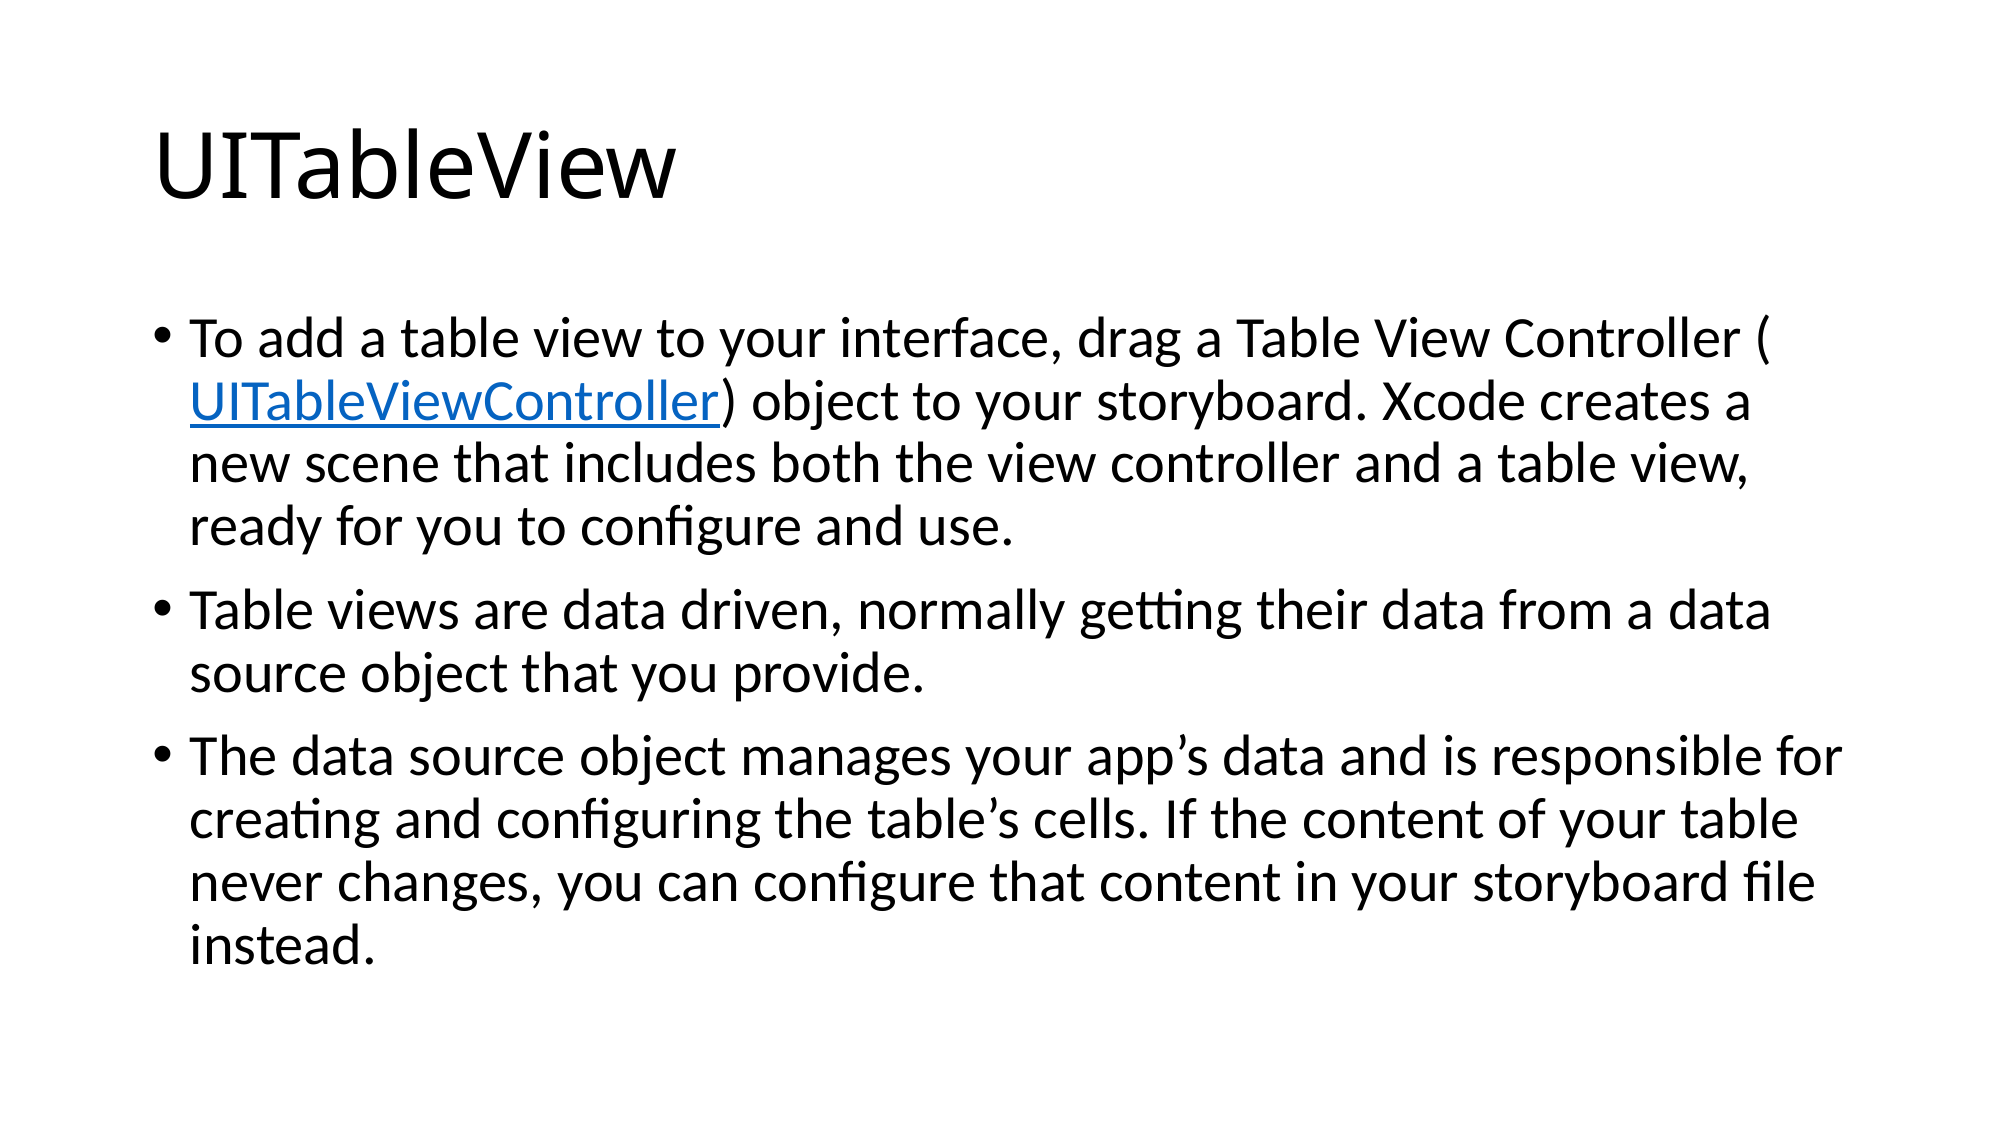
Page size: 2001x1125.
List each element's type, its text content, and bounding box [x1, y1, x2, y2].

list To add a table view to your interface, drag a Table View Controller (UITableViewController) object to your storyboard. Xcode creates a new scene that includes both the view controller and a table view, ready for you to configure and use. Table views are data driven, normally getting their data from a data source object that you provide. The data source object manages your app’s data and is responsible for creating and configuring the table’s cells. If the content of your table never changes, you can configure that content in your storyboard file instead. [137, 299, 1863, 1014]
title UITableView [137, 59, 1863, 278]
